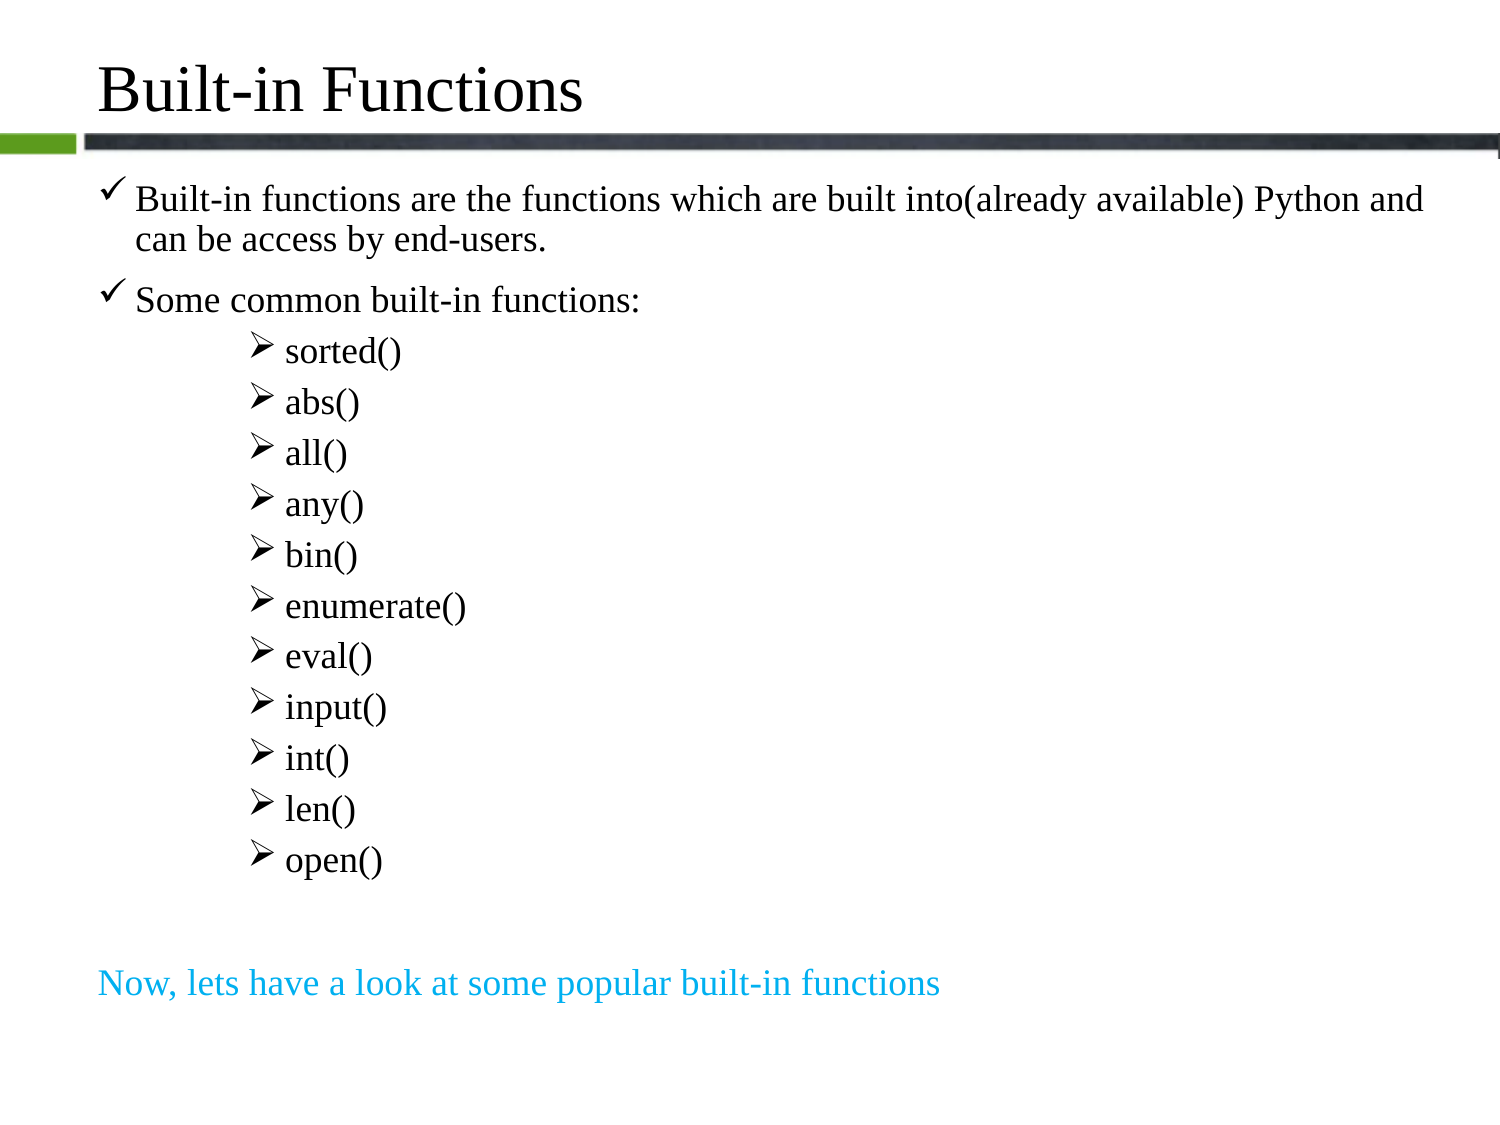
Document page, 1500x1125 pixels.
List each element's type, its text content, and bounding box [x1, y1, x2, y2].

title Built-in Functions [82, 58, 1294, 121]
picture [0, 133, 1500, 159]
list Built-in functions are the functions which are built into(already available) Python and can be access by end-users. Some common built-in functions: sorted() abs() all() any() bin() enumerate() eval() input() int() len() open() Now, lets have a look at some popular built-in functions [82, 171, 1461, 1077]
